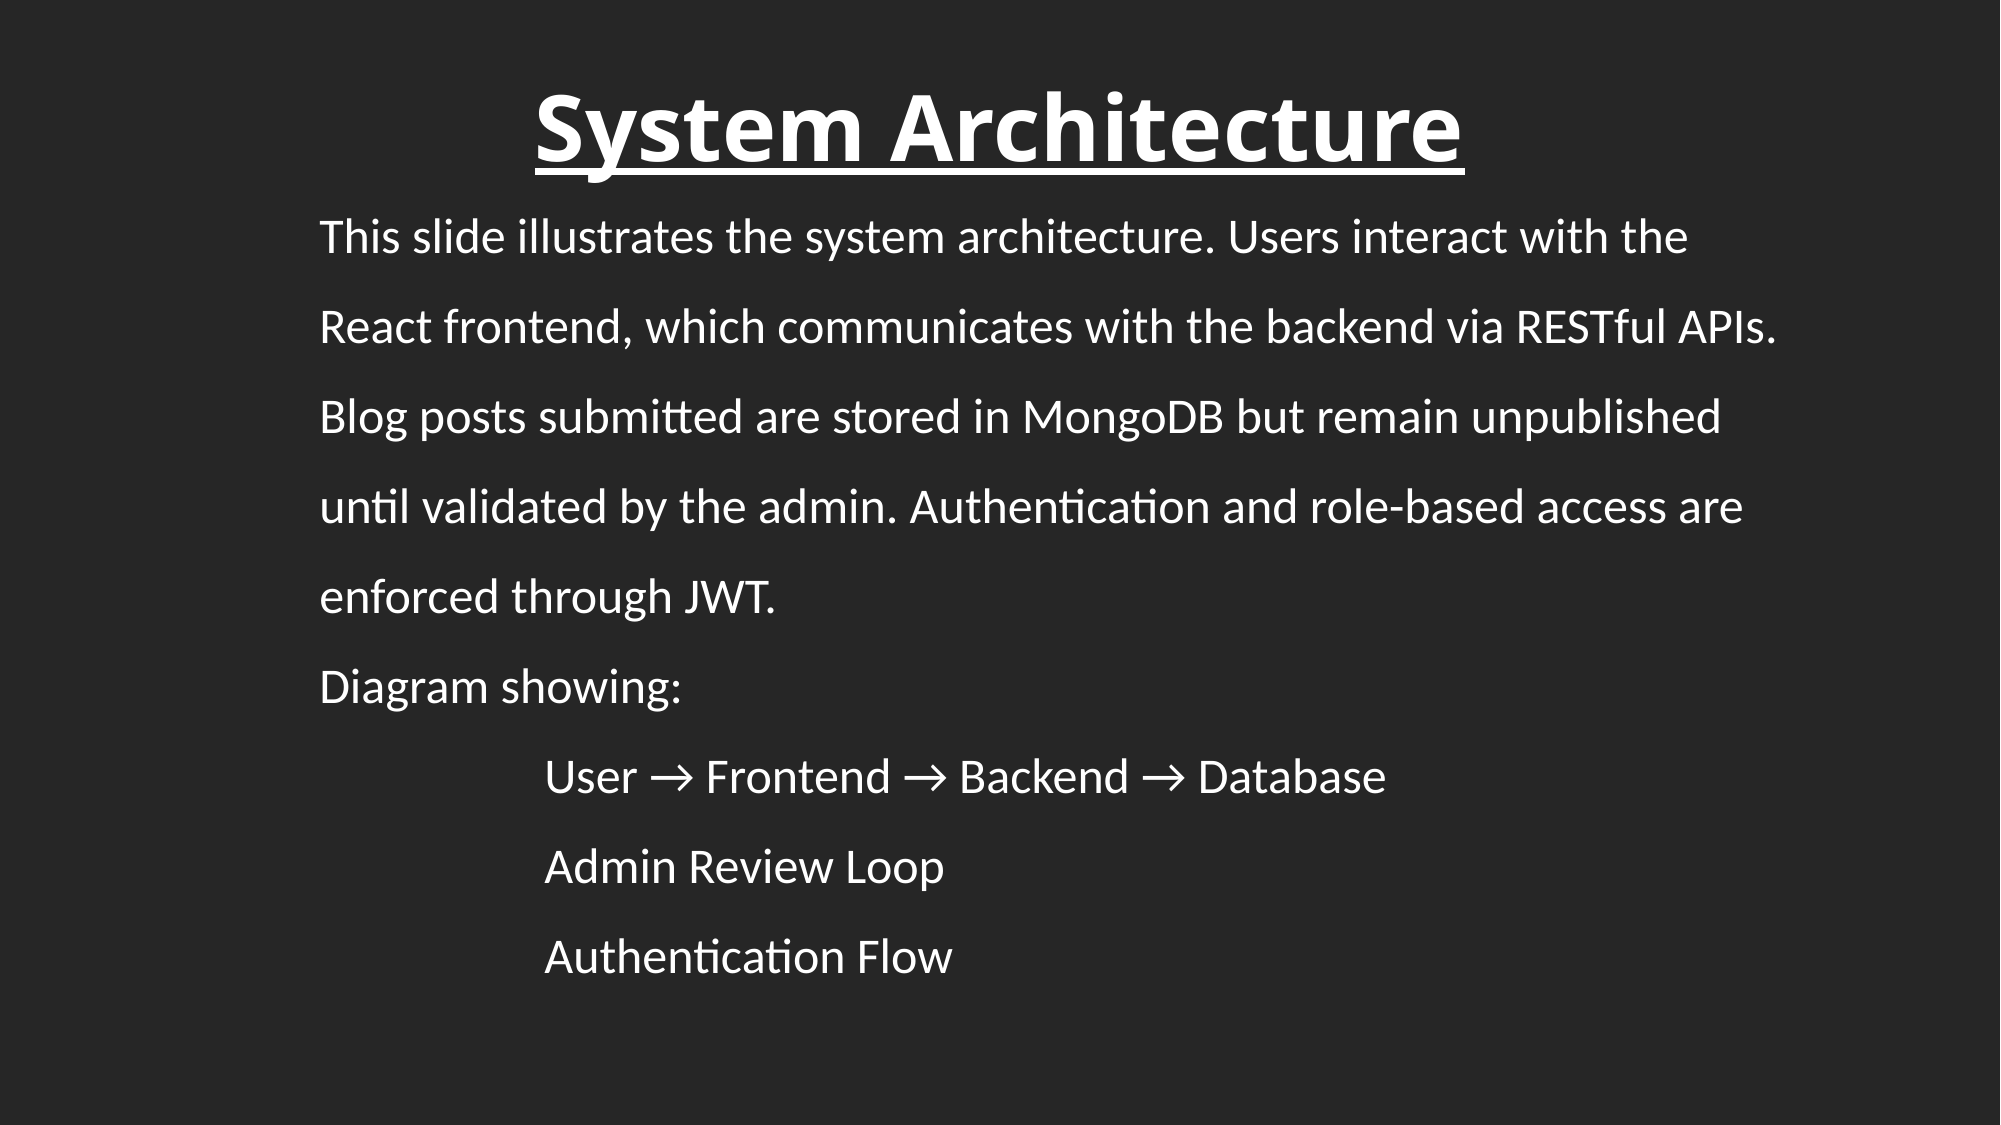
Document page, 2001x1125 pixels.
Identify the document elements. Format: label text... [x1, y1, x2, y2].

title System Architecture [137, 22, 1863, 241]
text_box This slide illustrates the system architecture. Users interact with the React frontend, which communicates with the backend via RESTful APIs. Blog posts submitted are stored in MongoDB but remain unpublished until validated by the admin. Authentication and role-based access are enforced through JWT. Diagram showing: User → Frontend → Backend → Database Admin Review Loop Authentication Flow [304, 166, 1794, 1081]
